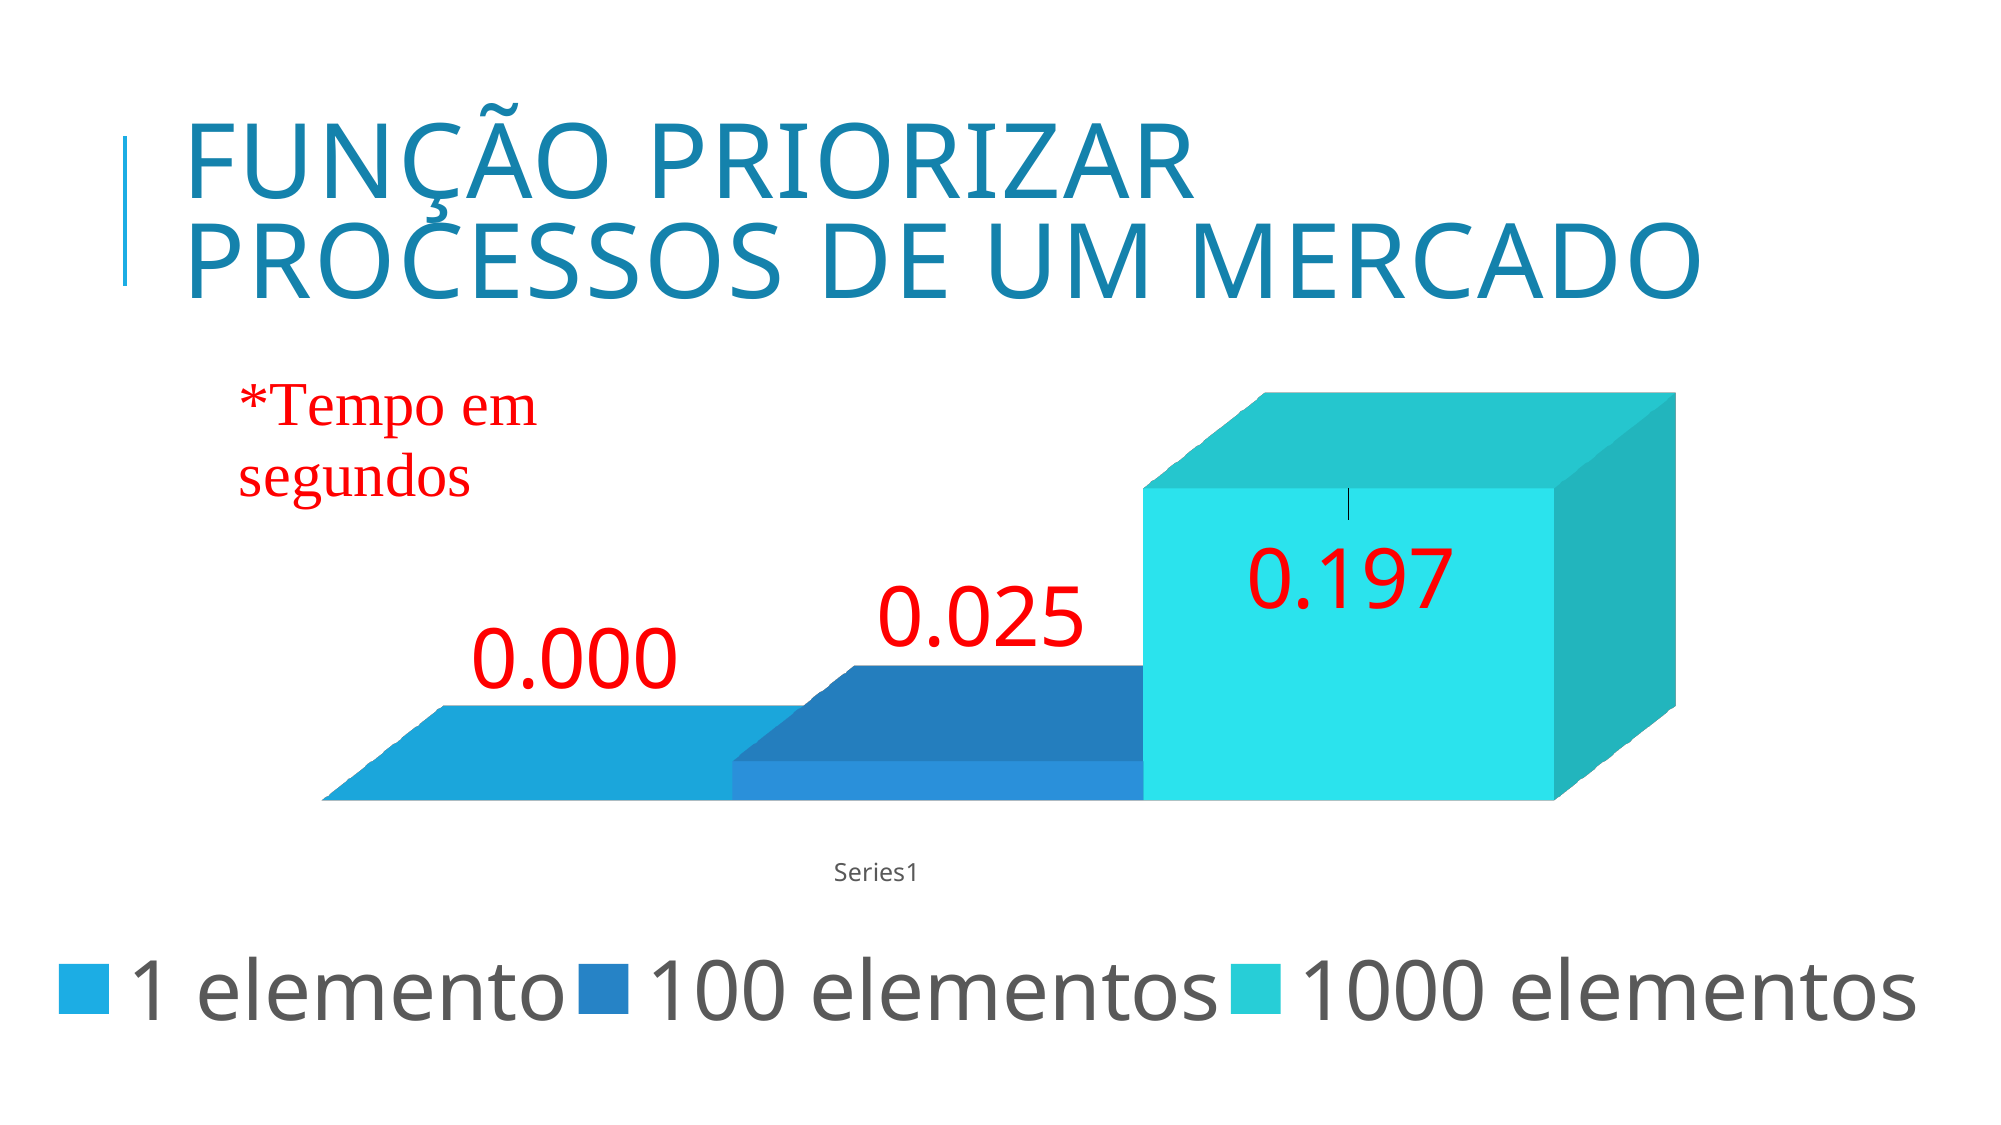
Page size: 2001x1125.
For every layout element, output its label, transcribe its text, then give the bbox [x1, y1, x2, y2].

chart [48, 311, 1941, 1085]
title Função priorizar processos de um mercado [168, 96, 1763, 306]
